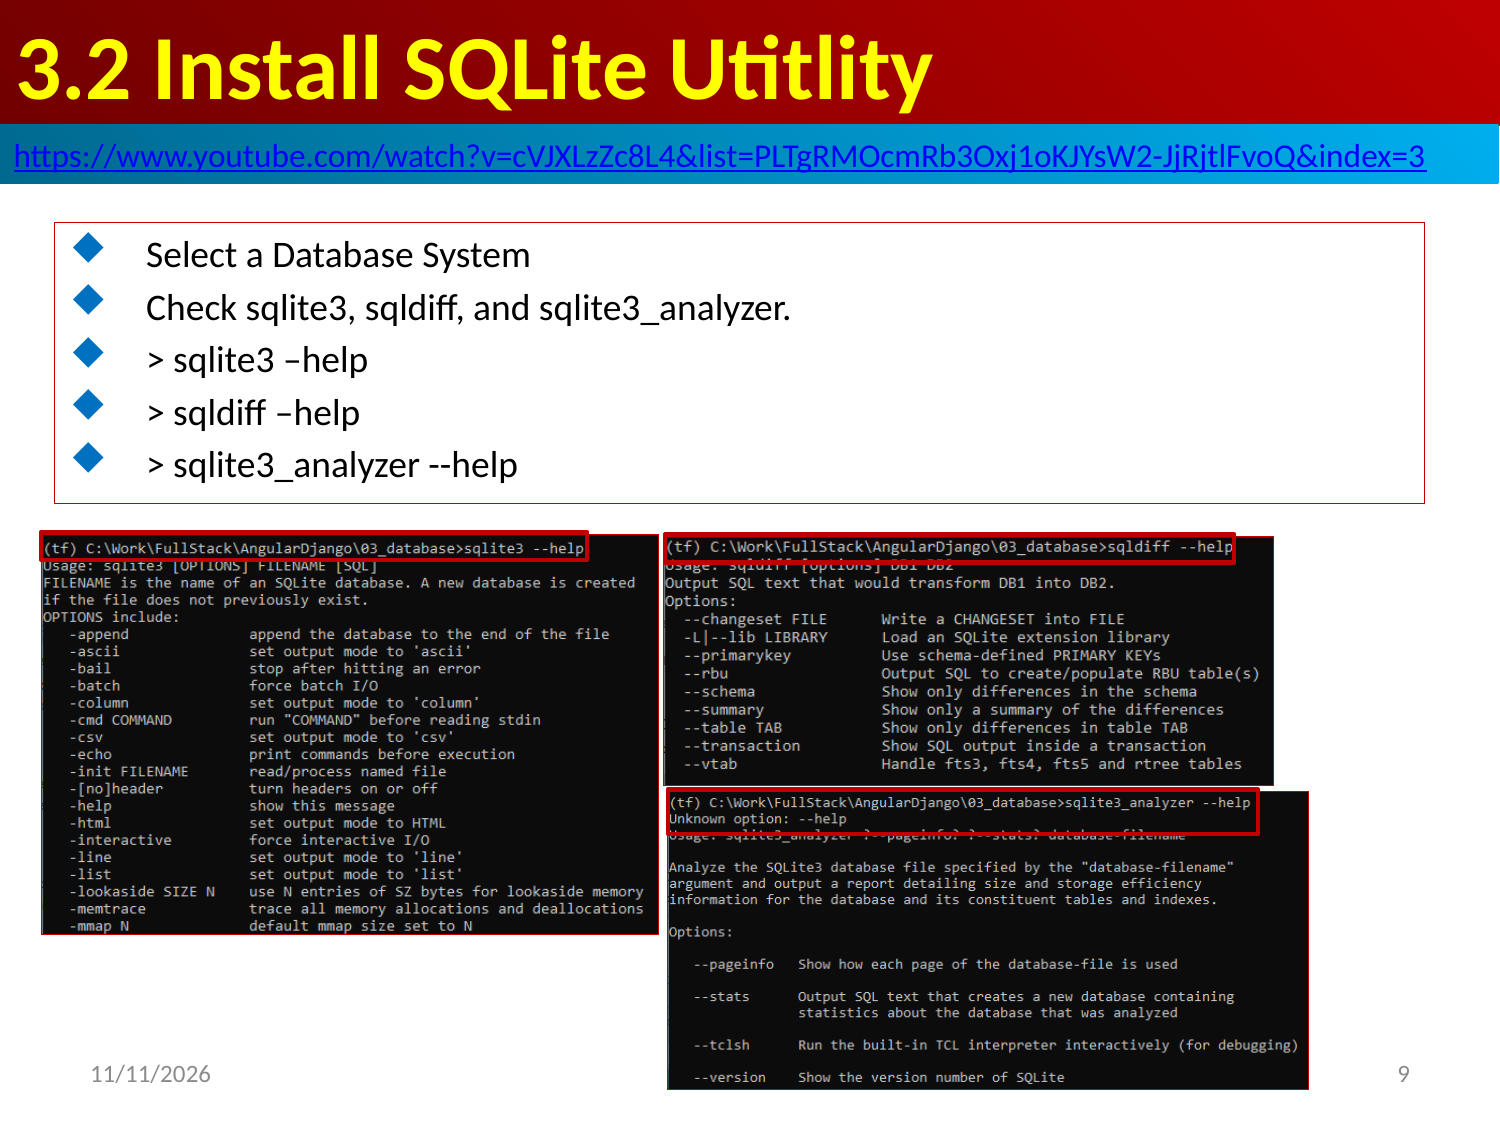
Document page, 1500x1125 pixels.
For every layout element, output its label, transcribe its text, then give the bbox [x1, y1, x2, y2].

picture [667, 791, 1309, 1090]
slide_number 9 [1074, 1042, 1425, 1103]
picture [41, 534, 659, 936]
subtitle Select a Database System Check sqlite3, sqldiff, and sqlite3_analyzer. > sqlite3 –help > sqldiff –help > sqlite3_analyzer --help [54, 222, 1425, 504]
text_box https://www.youtube.com/watch?v=cVJXLzZc8L4&list=PLTgRMOcmRb3Oxj1oKJYsW2-JjRjtlFvoQ&index=3 [0, 124, 1499, 184]
title 3.2 Install SQLite Utitlity [0, 0, 1500, 126]
picture [662, 536, 1274, 786]
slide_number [75, 1042, 425, 1103]
